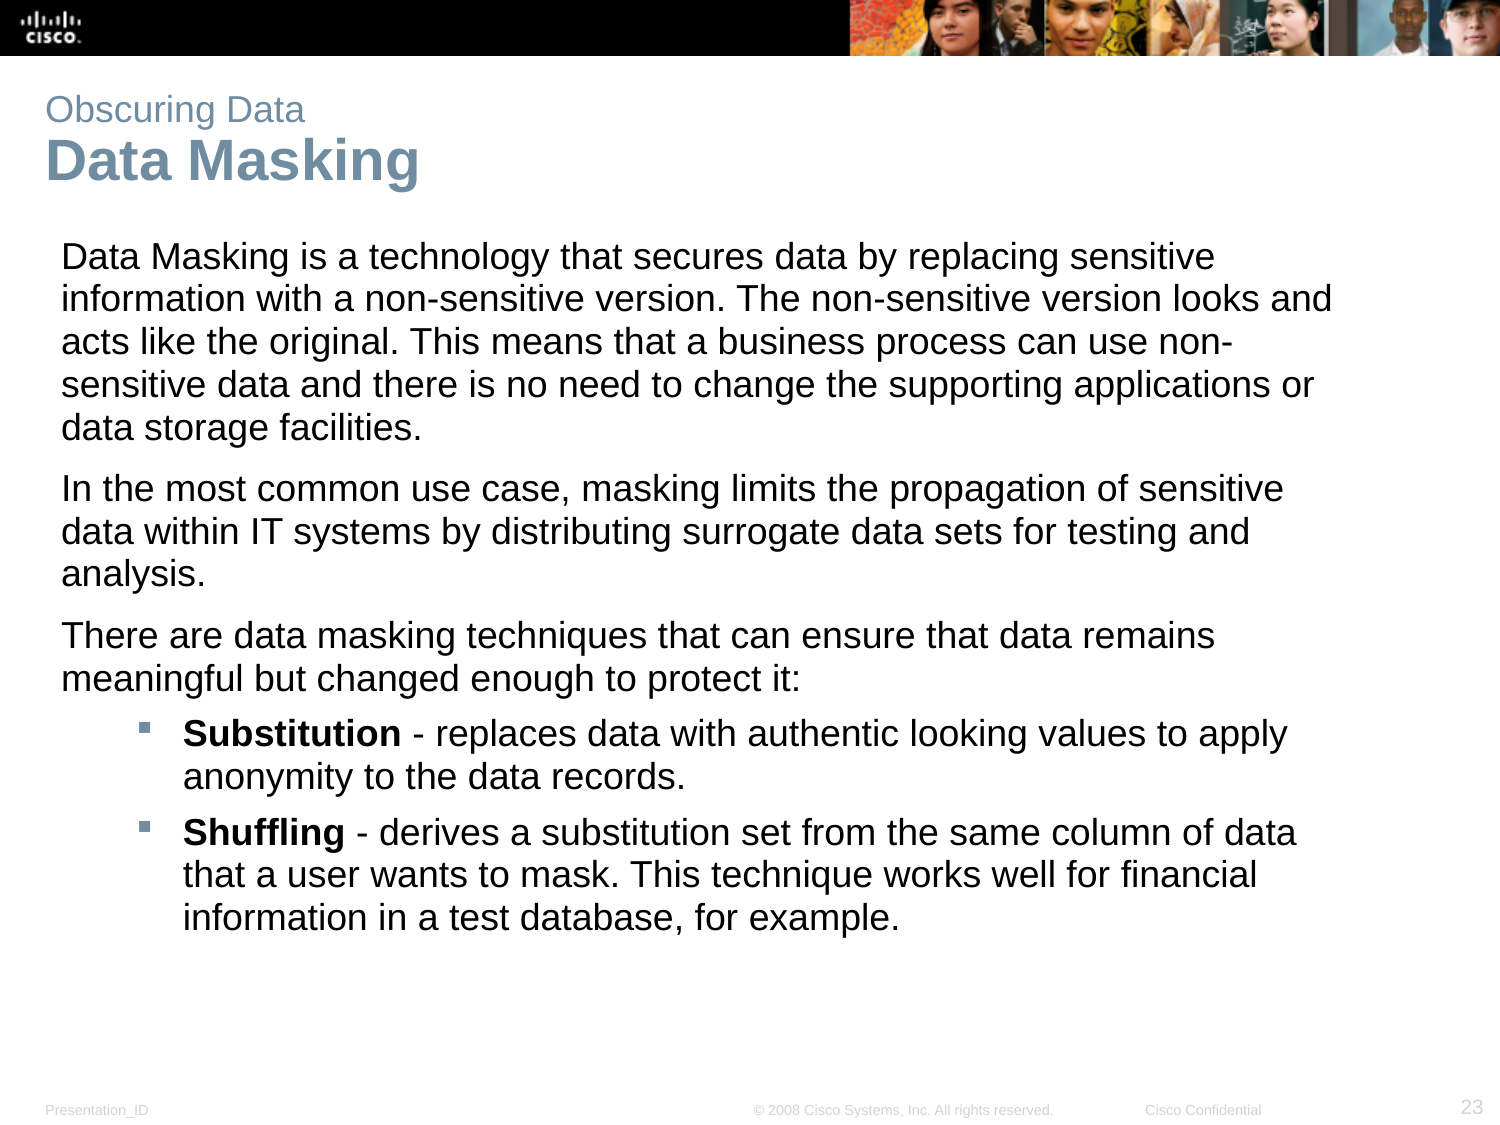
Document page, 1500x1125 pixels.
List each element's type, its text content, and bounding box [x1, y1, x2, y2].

picture [0, 0, 1500, 56]
title Obscuring Data Data Masking [31, 64, 1471, 200]
list Data Masking is a technology that secures data by replacing sensitive information with a non-sensitive version. The non-sensitive version looks and acts like the original. This means that a business process can use non-sensitive data and there is no need to change the supporting applications or data storage facilities. In the most common use case, masking limits the propagation of sensitive data within IT systems by distributing surrogate data sets for testing and analysis. There are data masking techniques that can ensure that data remains meaningful but changed enough to protect it: Substitution - replaces data with authentic looking values to apply anonymity to the data records. Shuffling - derives a substitution set from the same column of data that a user wants to mask. This technique works well for financial information in a test database, for example. [47, 228, 1372, 1019]
